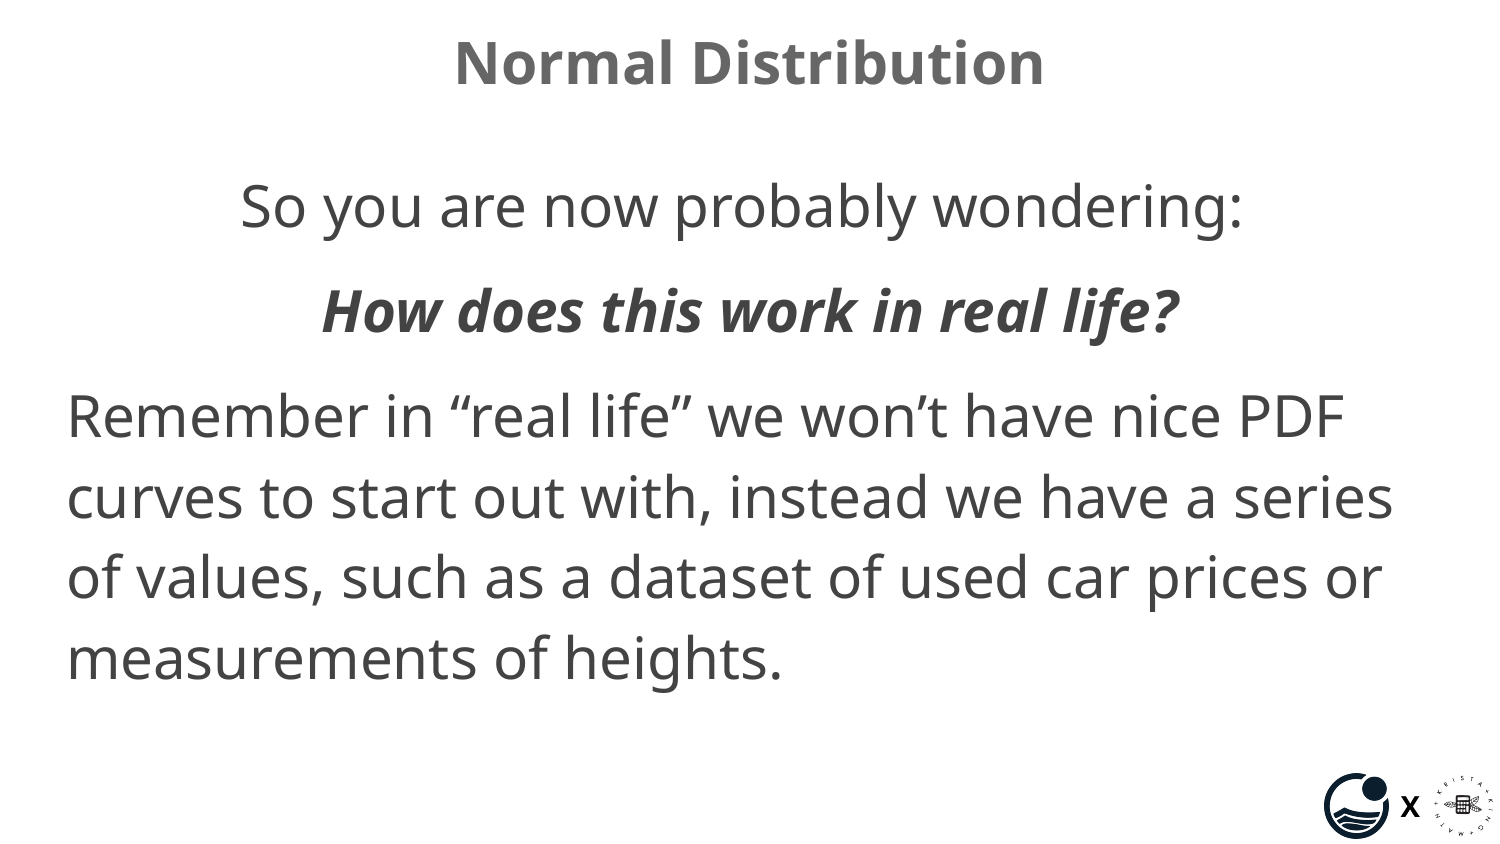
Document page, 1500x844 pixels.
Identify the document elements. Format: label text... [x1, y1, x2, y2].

picture [1324, 773, 1389, 839]
picture [1430, 773, 1496, 839]
title Normal Distribution [51, 10, 1449, 105]
list So you are now probably wondering: How does this work in real life? Remember in “real life” we won’t have nice PDF curves to start out with, instead we have a series of values, such as a dataset of used car prices or measurements of heights. [51, 143, 1449, 517]
text_box X [1393, 775, 1427, 837]
